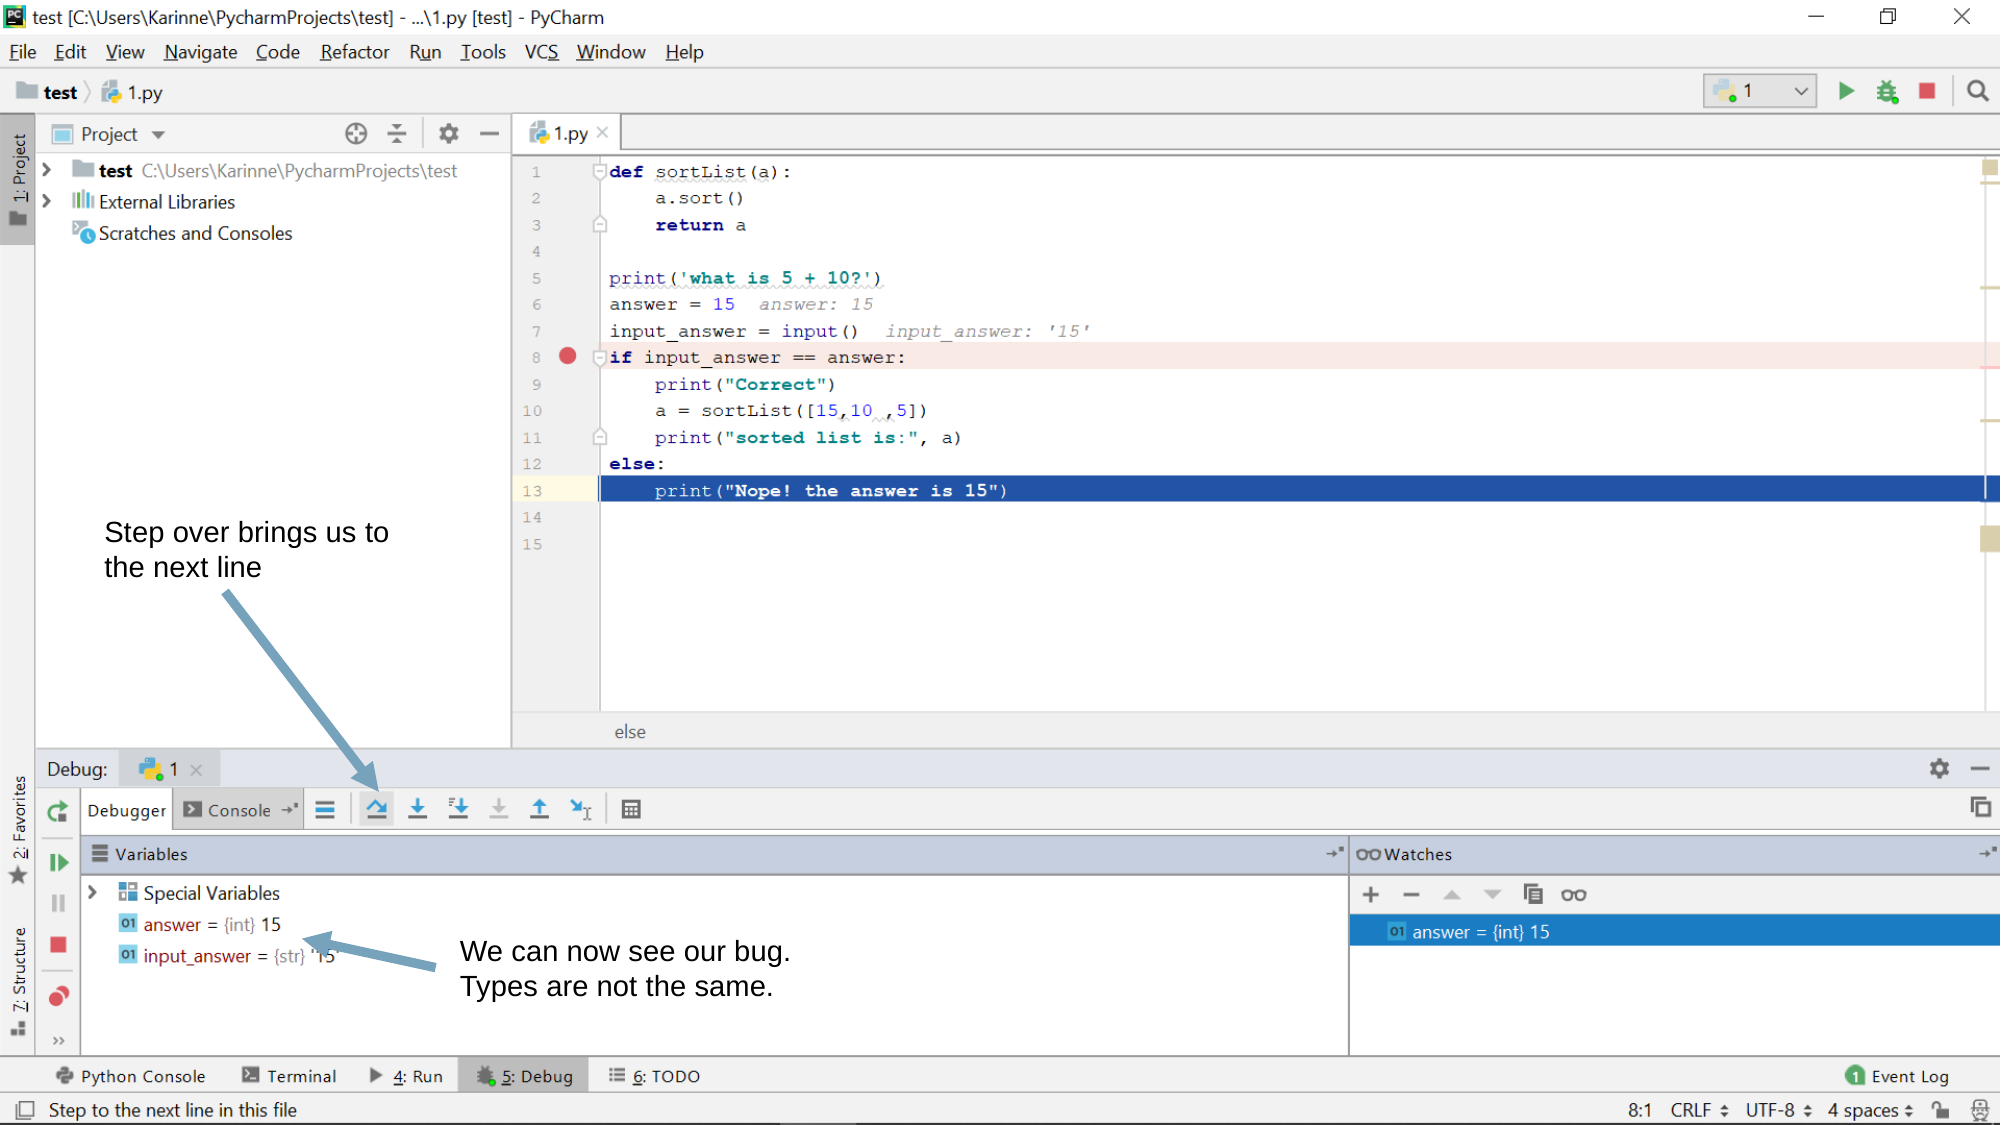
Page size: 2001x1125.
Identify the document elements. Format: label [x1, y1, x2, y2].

picture [0, 0, 2000, 1125]
text_box [224, 591, 380, 793]
text_box [301, 938, 436, 968]
